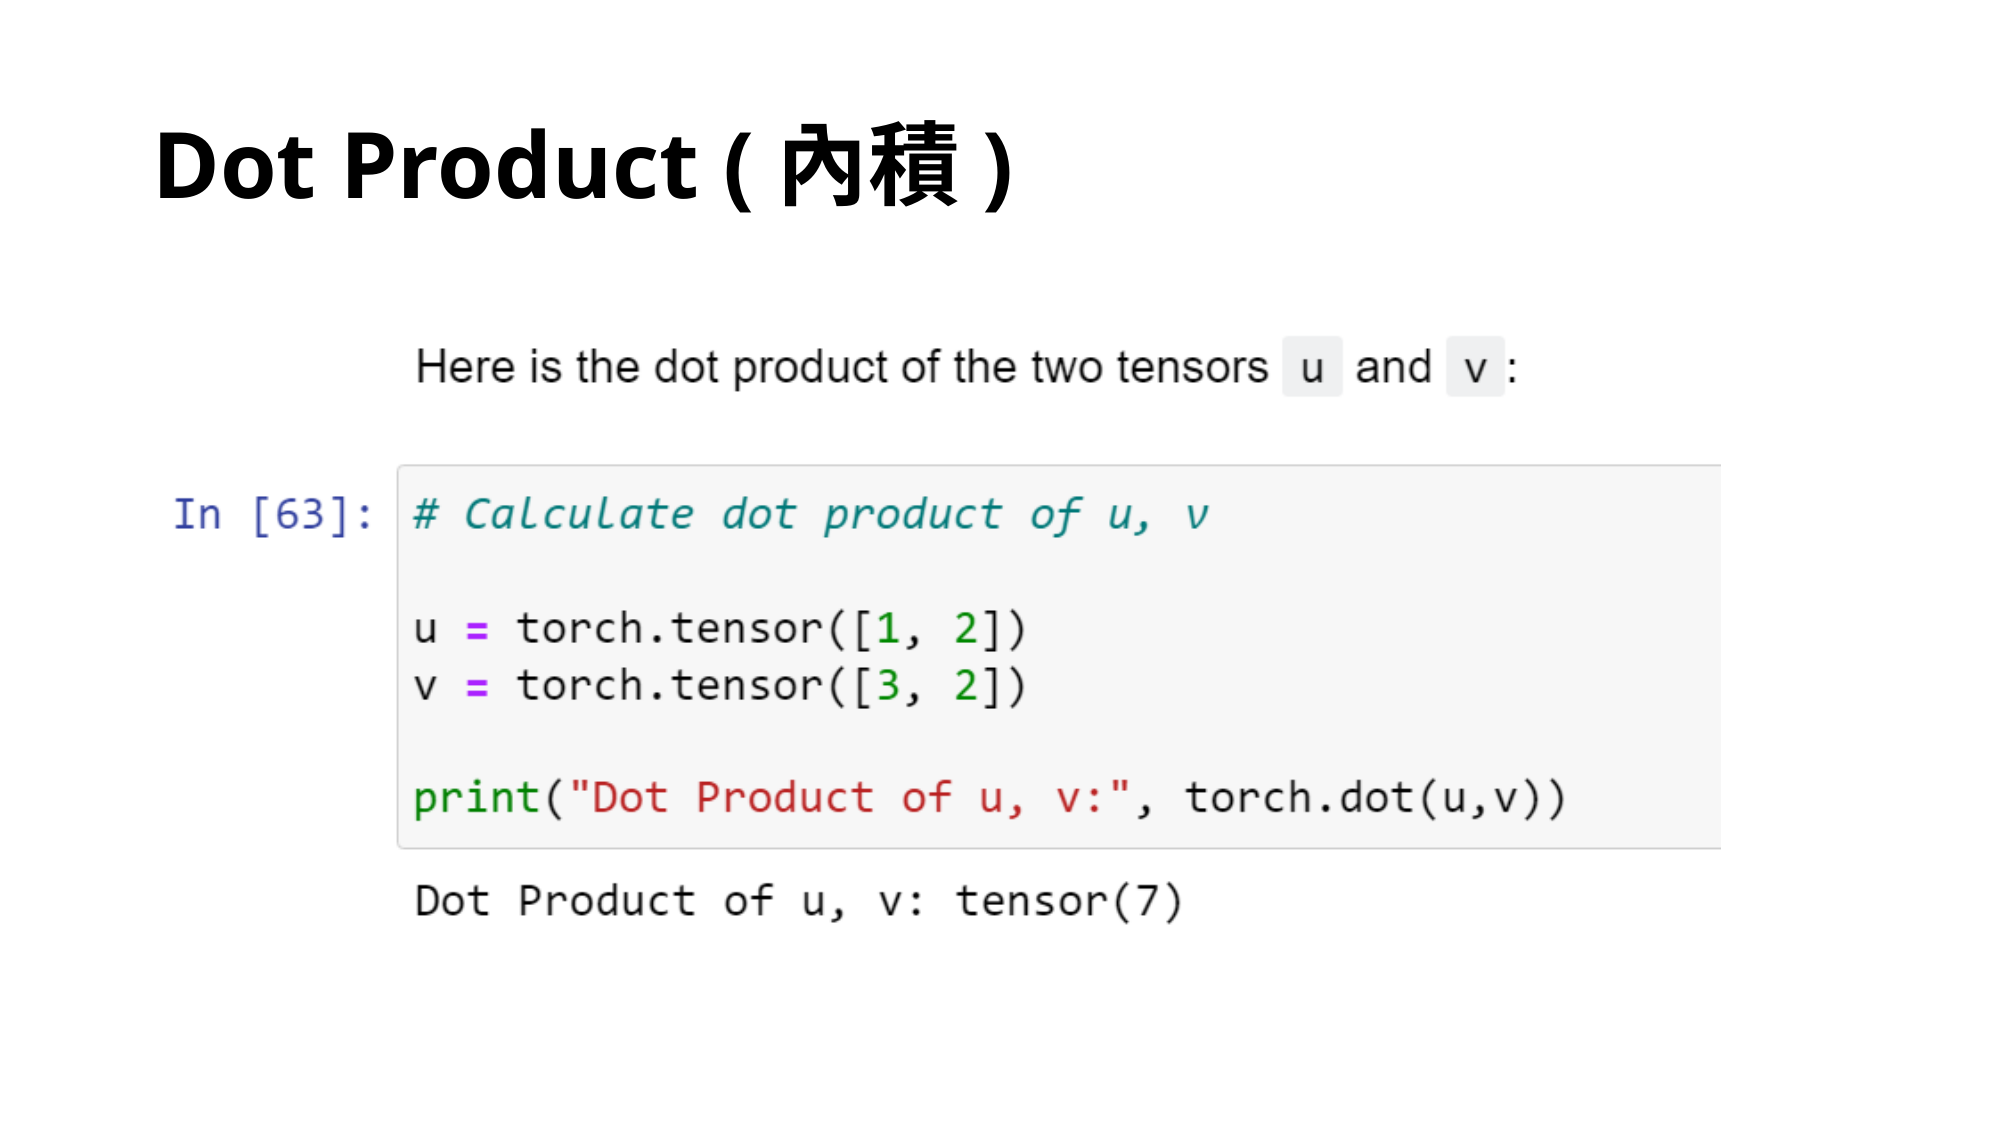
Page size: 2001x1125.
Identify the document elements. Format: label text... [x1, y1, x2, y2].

picture [137, 299, 1721, 946]
title Dot Product (內積) [137, 59, 1863, 278]
